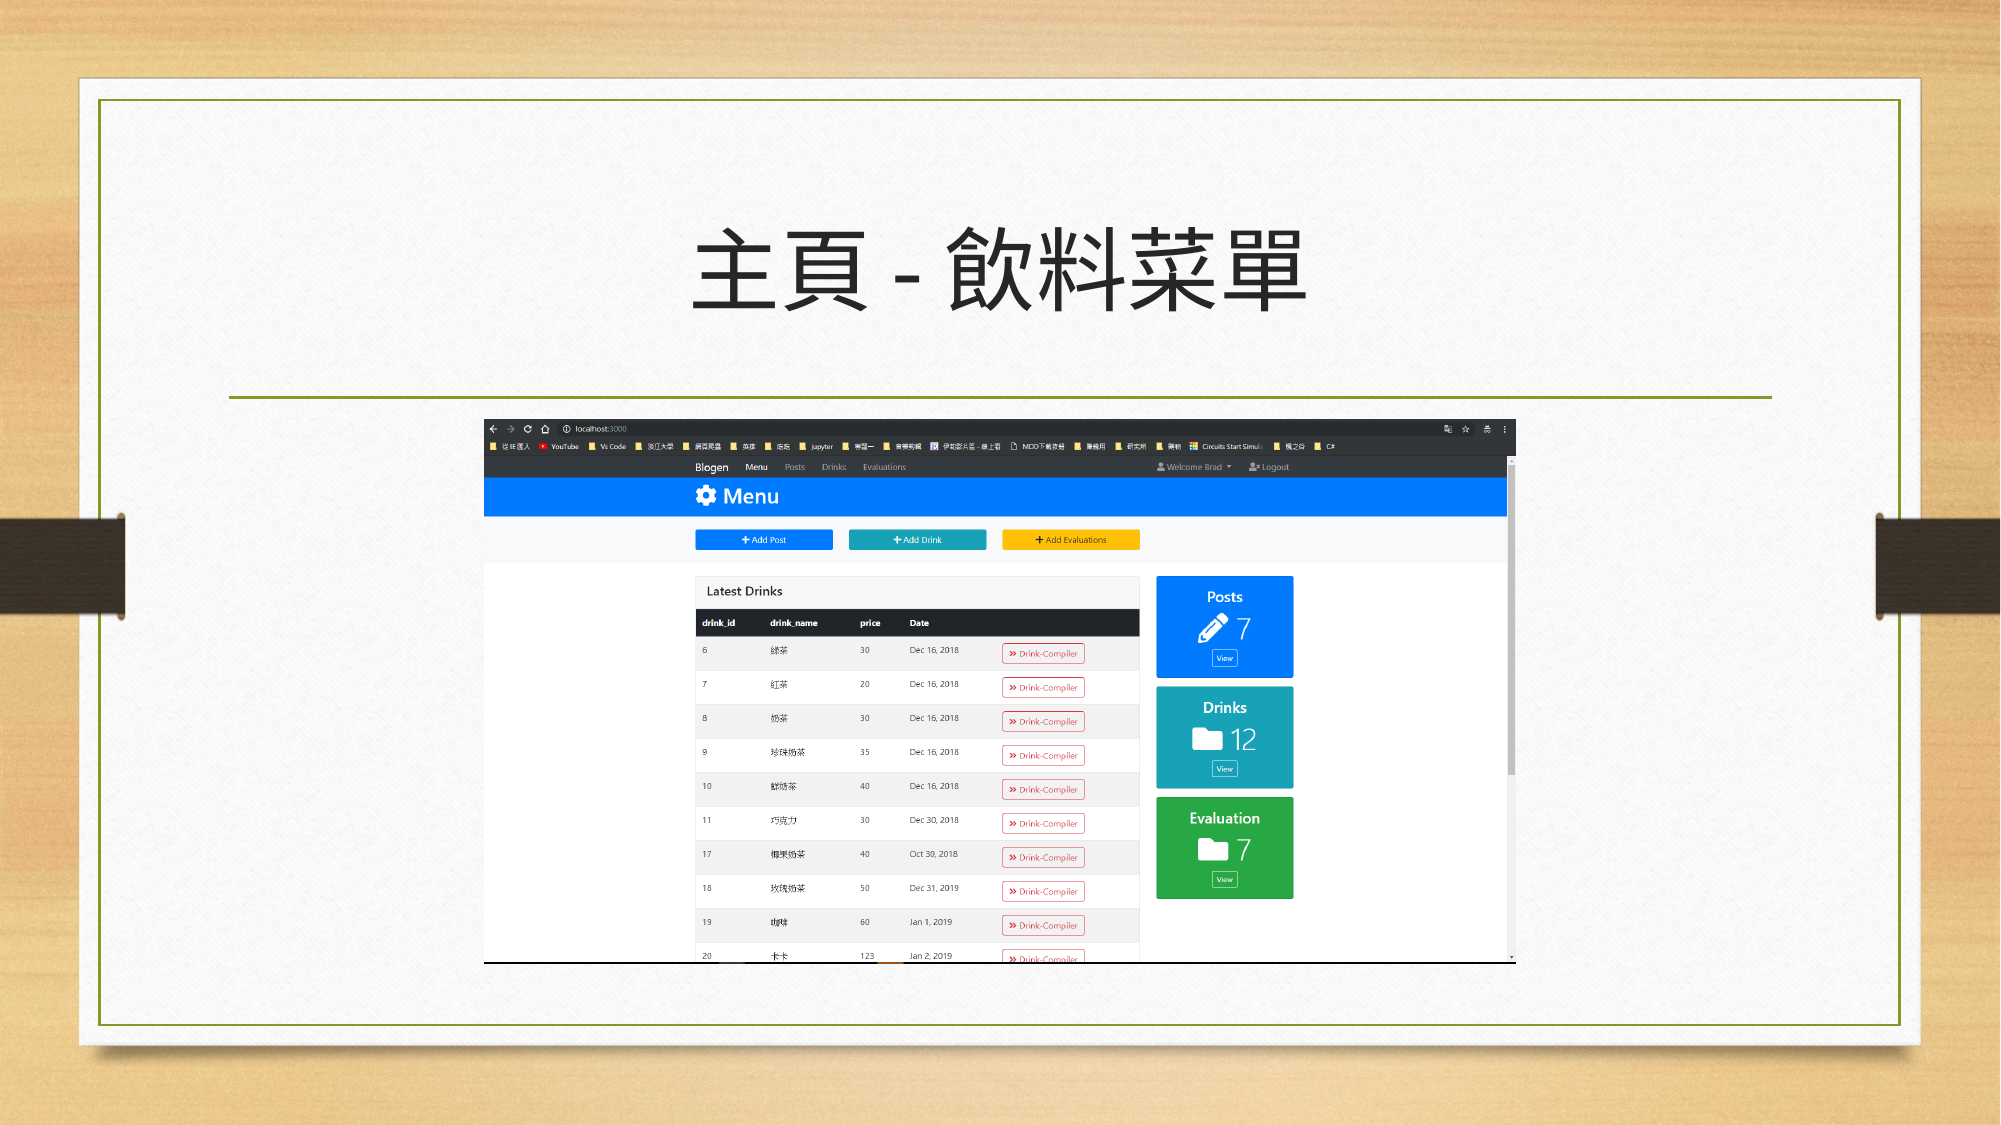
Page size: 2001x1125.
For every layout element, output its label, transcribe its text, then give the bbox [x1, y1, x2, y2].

picture [0, 0, 2001, 1125]
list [483, 419, 1517, 964]
title 主頁-飲料菜單 [212, 161, 1788, 375]
